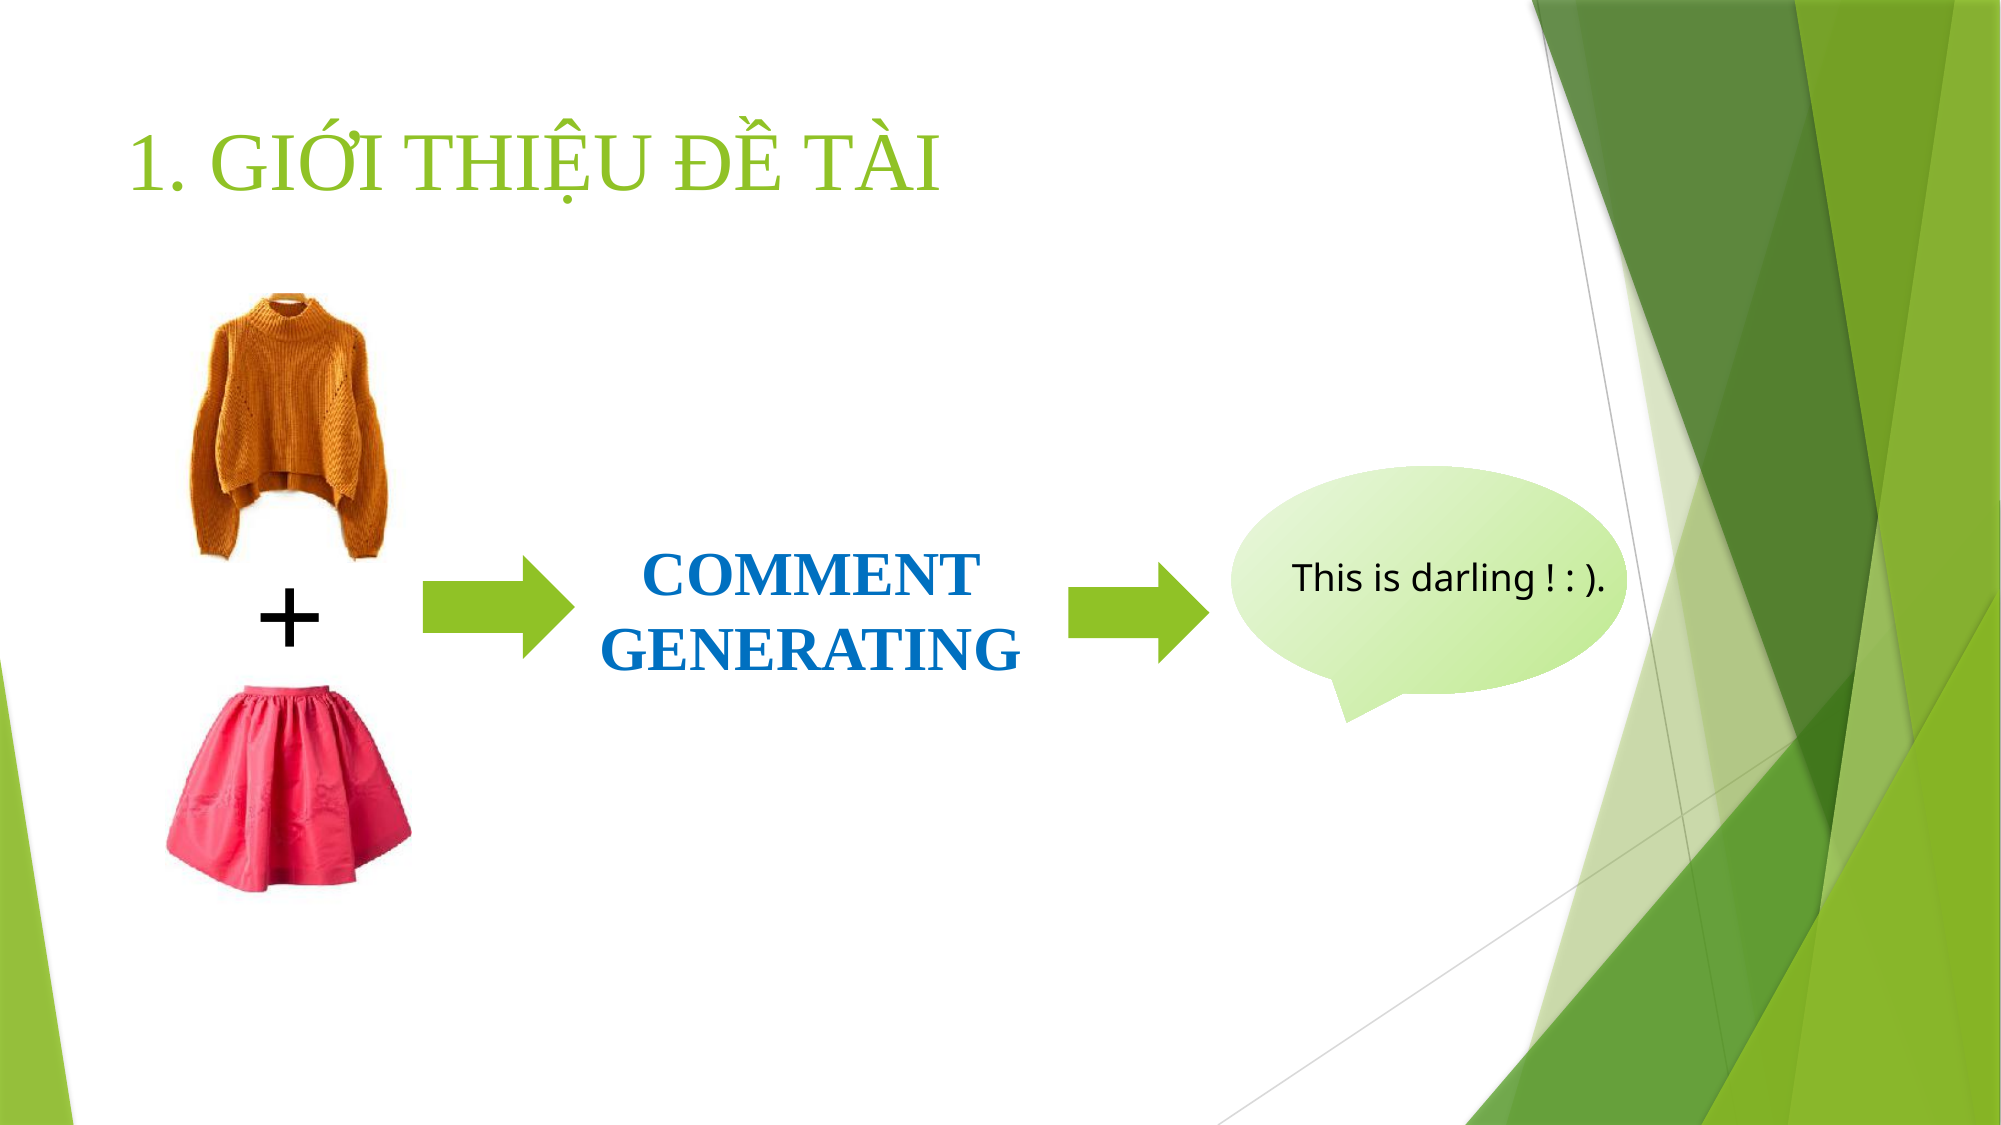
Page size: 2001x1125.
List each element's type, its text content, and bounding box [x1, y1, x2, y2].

text_box COMMENT GENERATING [574, 525, 1047, 691]
text_box [1066, 560, 1211, 666]
text_box [1229, 464, 1629, 724]
text_box + [239, 571, 338, 656]
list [165, 656, 413, 922]
text_box [421, 553, 574, 661]
text_box This is darling ! : ). [1277, 546, 1622, 607]
title 1. GIỚI THIỆU ĐỀ TÀI [111, 99, 1522, 317]
picture [174, 280, 413, 563]
